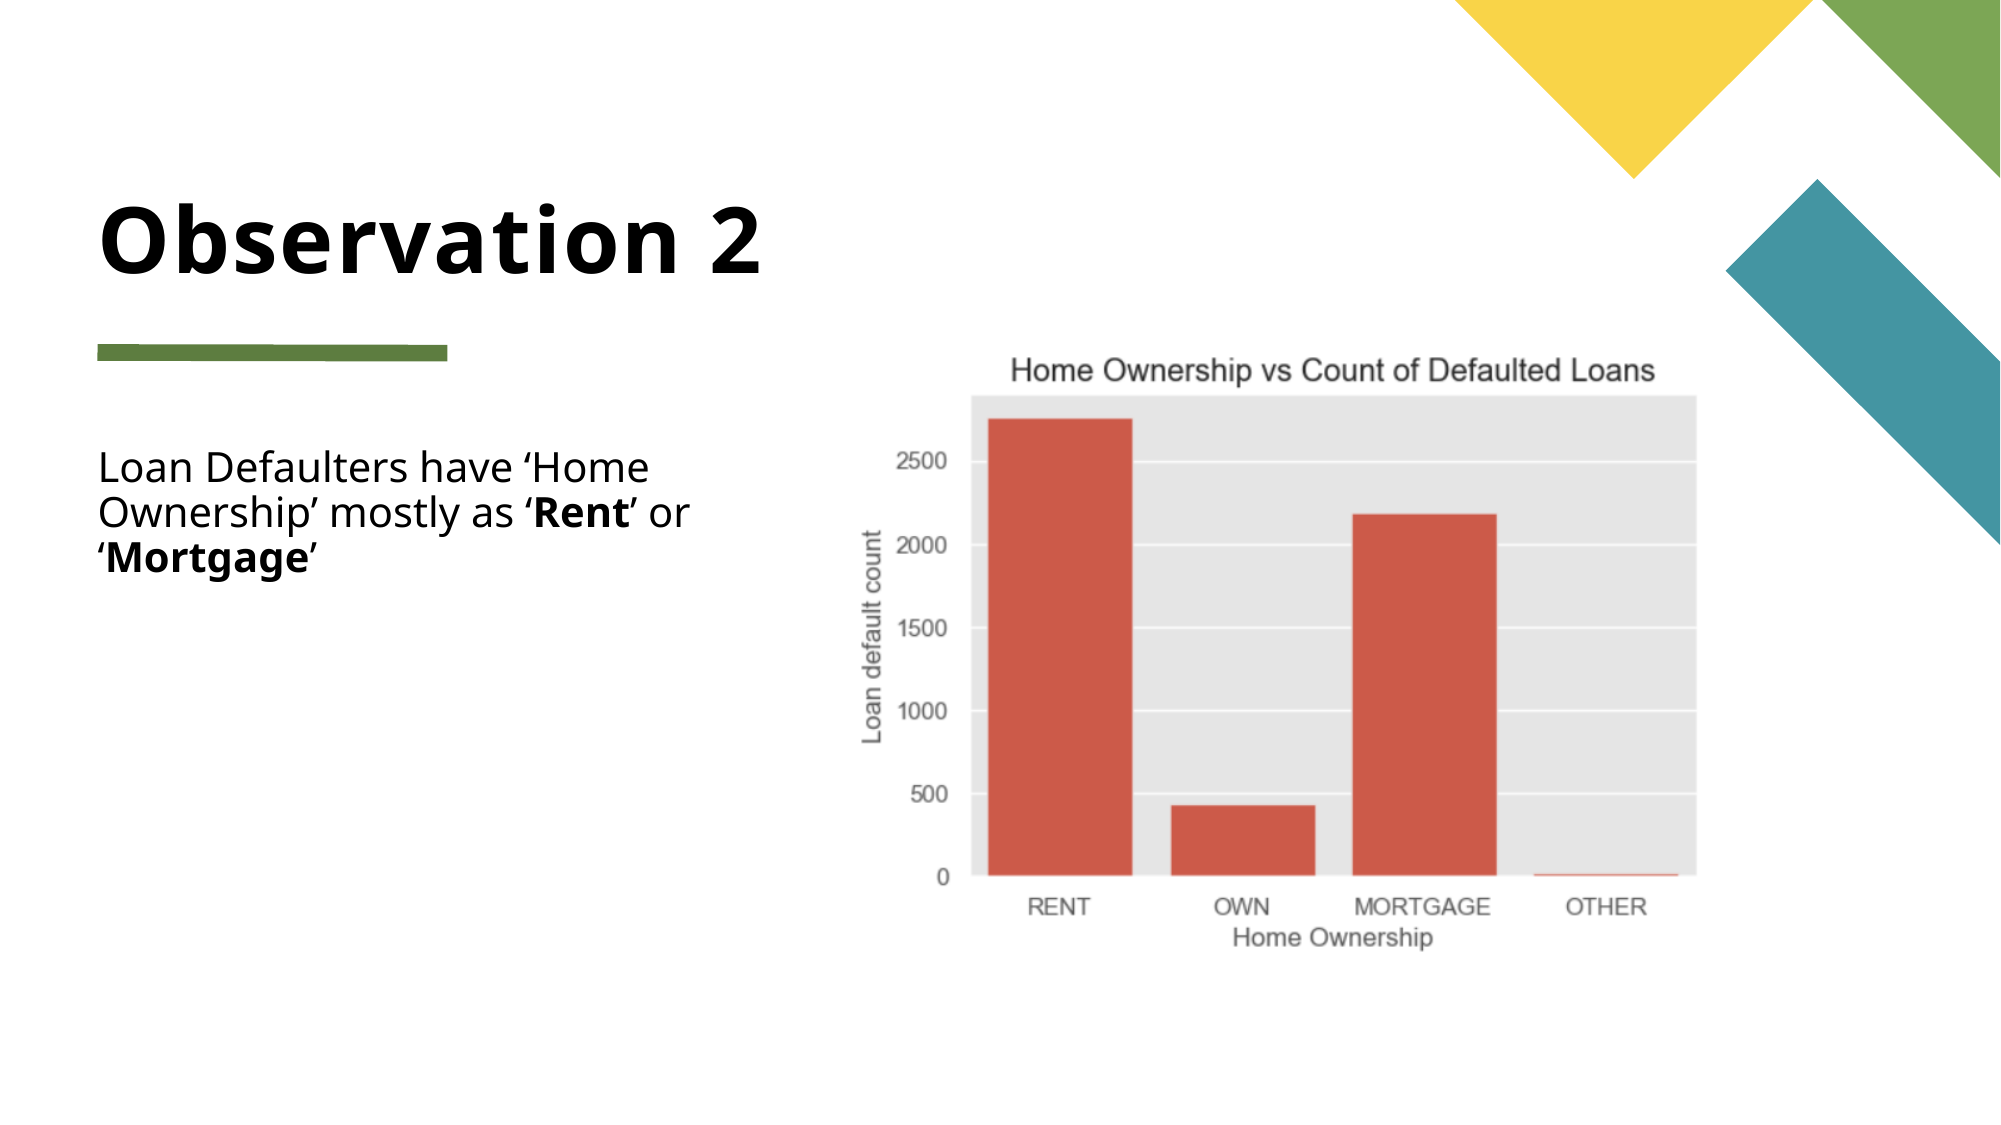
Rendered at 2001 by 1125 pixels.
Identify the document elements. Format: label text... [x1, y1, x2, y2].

list Loan Defaulters have ‘Home Ownership’ mostly as ‘Rent’ or ‘Mortgage’ [97, 439, 798, 1030]
title Observation 2 [97, 45, 1702, 291]
picture [844, 346, 1731, 963]
